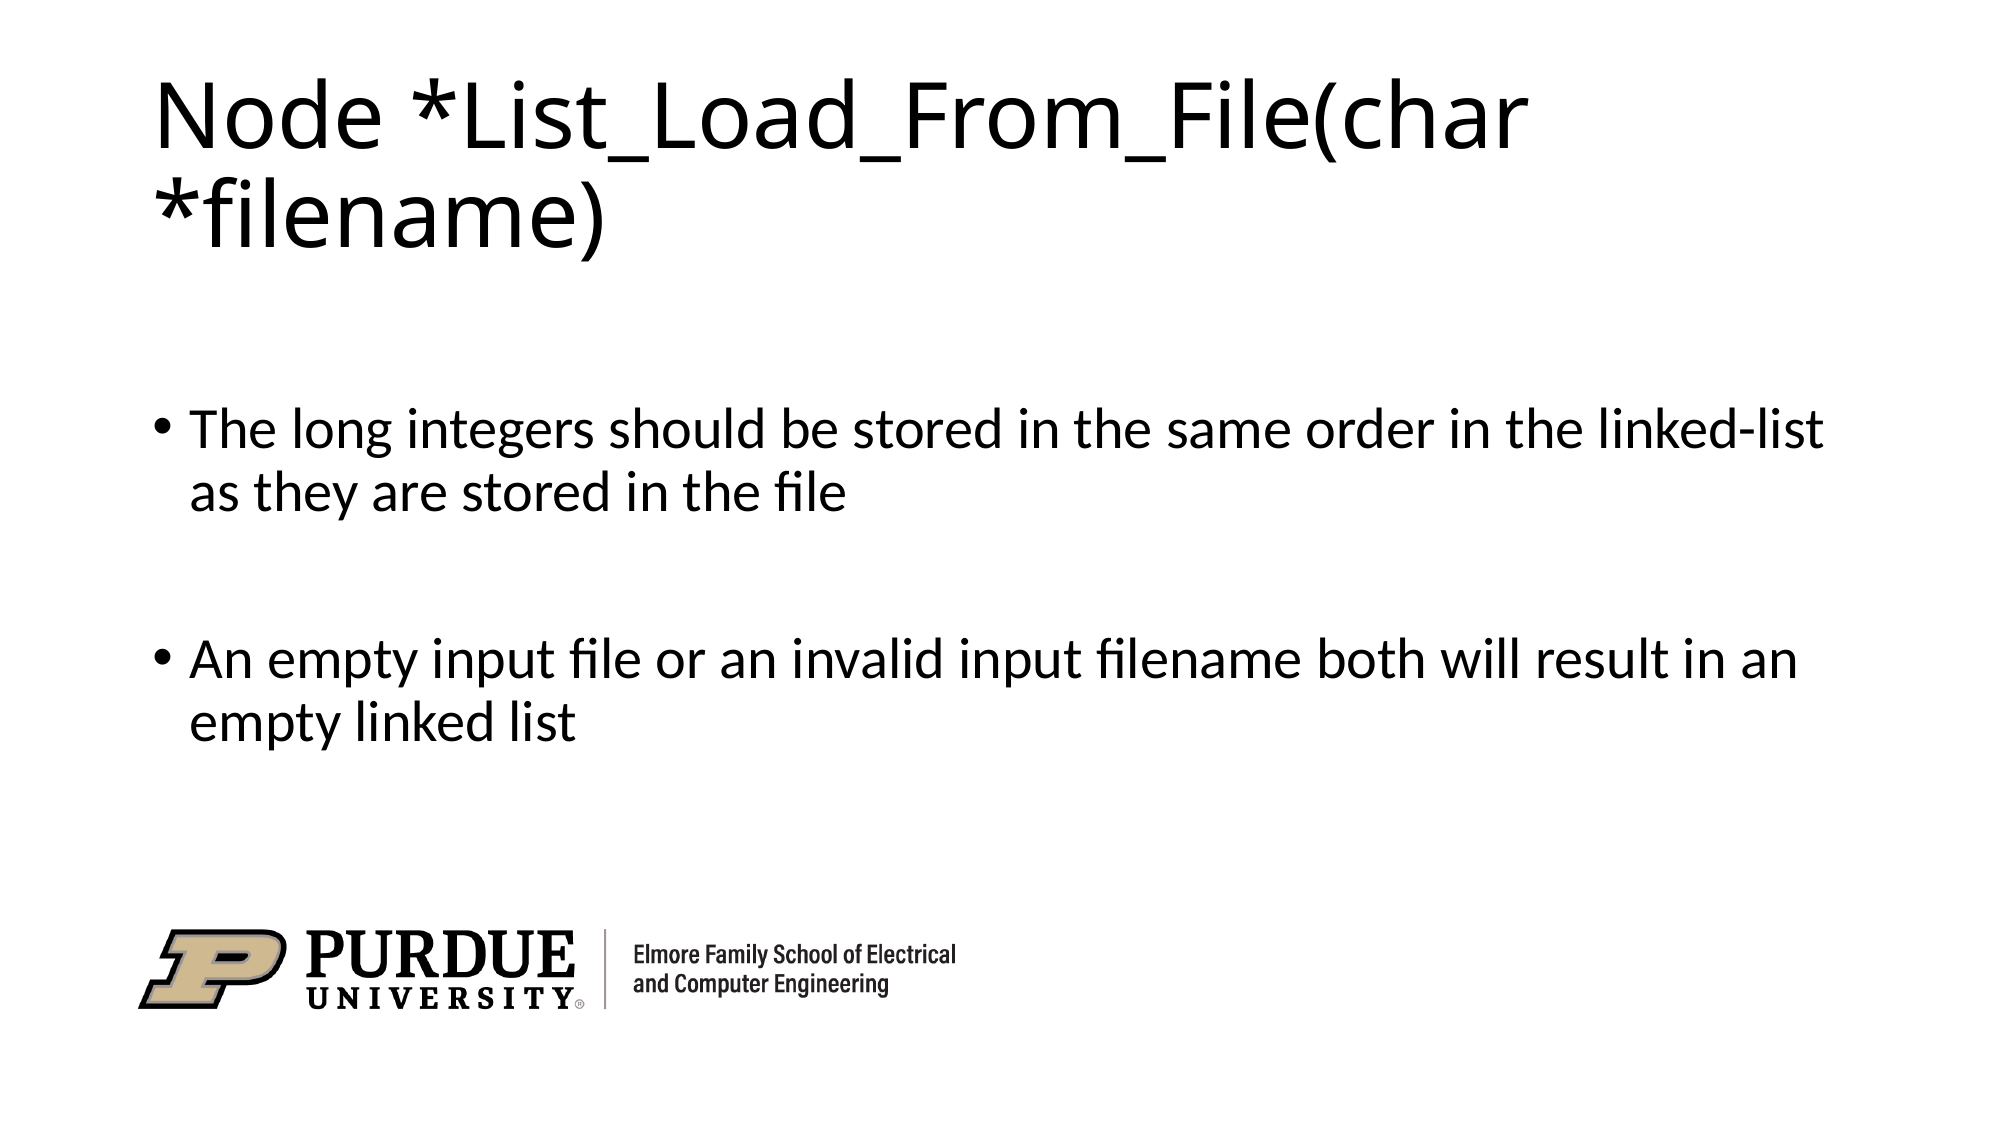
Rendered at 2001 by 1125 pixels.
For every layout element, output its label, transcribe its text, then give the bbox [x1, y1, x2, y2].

picture [137, 925, 968, 1014]
list The long integers should be stored in the same order in the linked-list as they are stored in the file An empty input file or an invalid input filename both will result in an empty linked list [137, 299, 1863, 1014]
title Node *List_Load_From_File(char *filename) [137, 59, 1863, 278]
